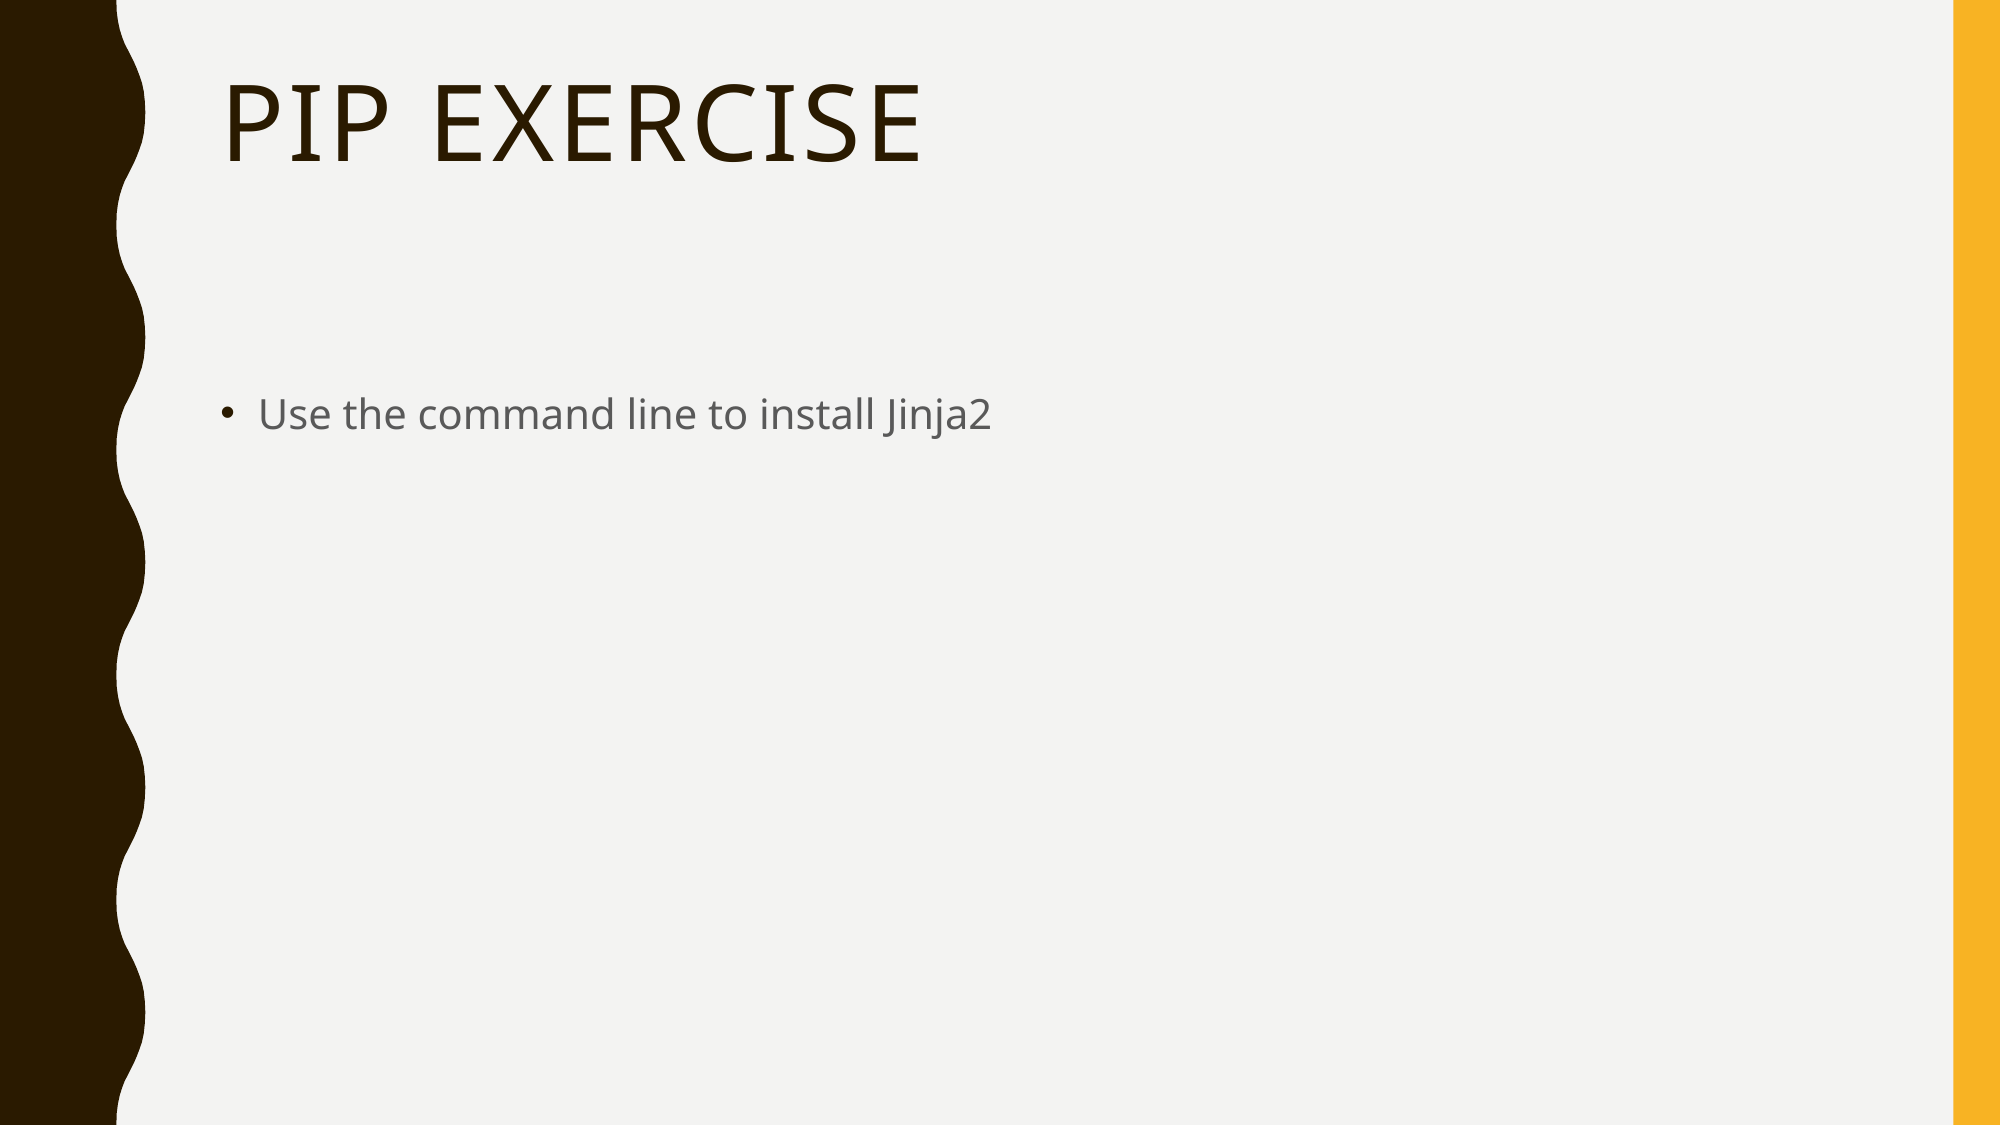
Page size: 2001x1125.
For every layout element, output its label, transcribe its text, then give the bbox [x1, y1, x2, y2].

title PIP Exercise [205, 62, 1875, 308]
list Use the command line to install Jinja2 [205, 375, 1875, 965]
